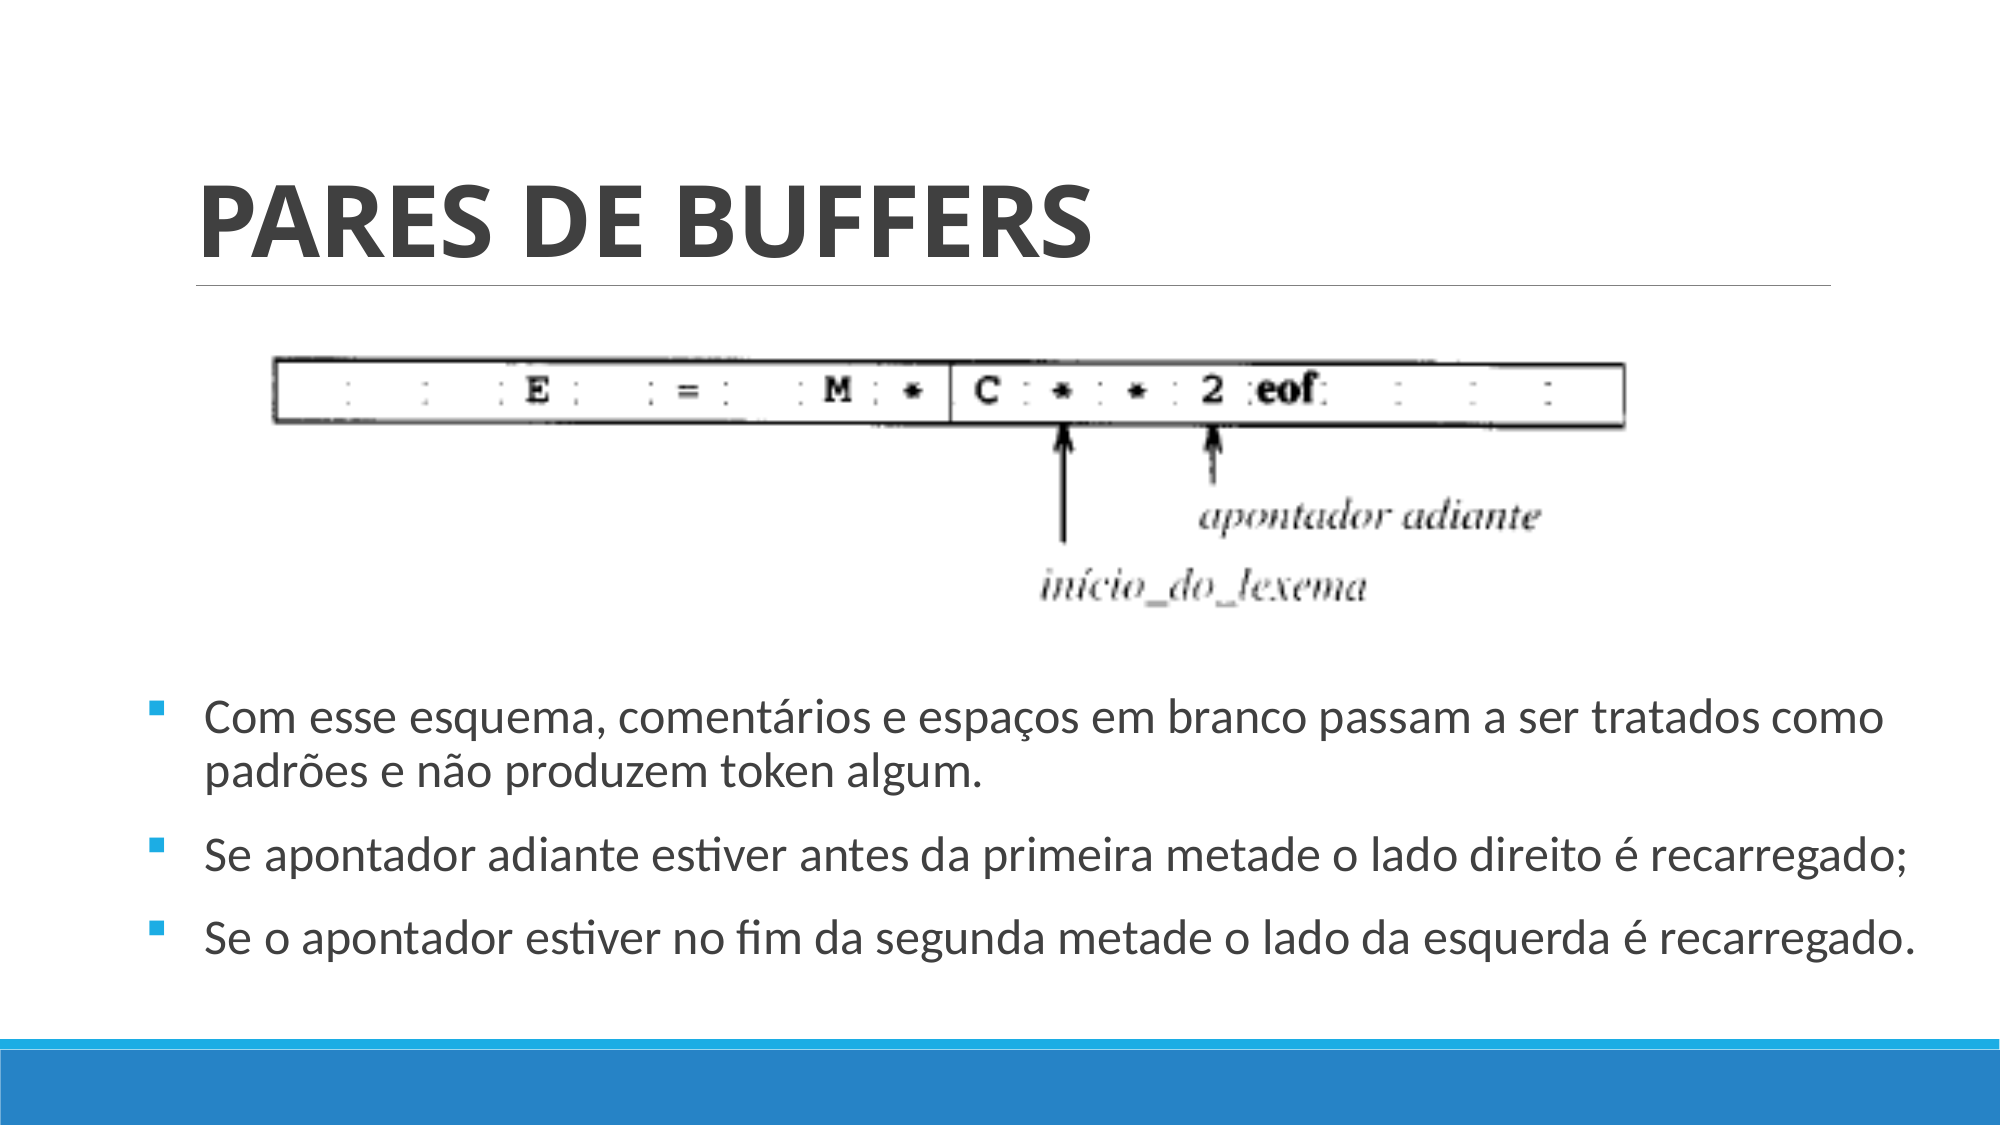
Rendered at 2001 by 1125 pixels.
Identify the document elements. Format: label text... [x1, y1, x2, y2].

title PARES DE BUFFERS [180, 47, 1830, 285]
picture [198, 332, 1728, 655]
list Com esse esquema, comentários e espaços em branco passam a ser tratados como padrões e não produzem token algum. Se apontador adiante estiver antes da primeira metade o lado direito é recarregado; Se o apontador estiver no fim da segunda metade o lado da esquerda é recarregado. [145, 683, 1936, 953]
